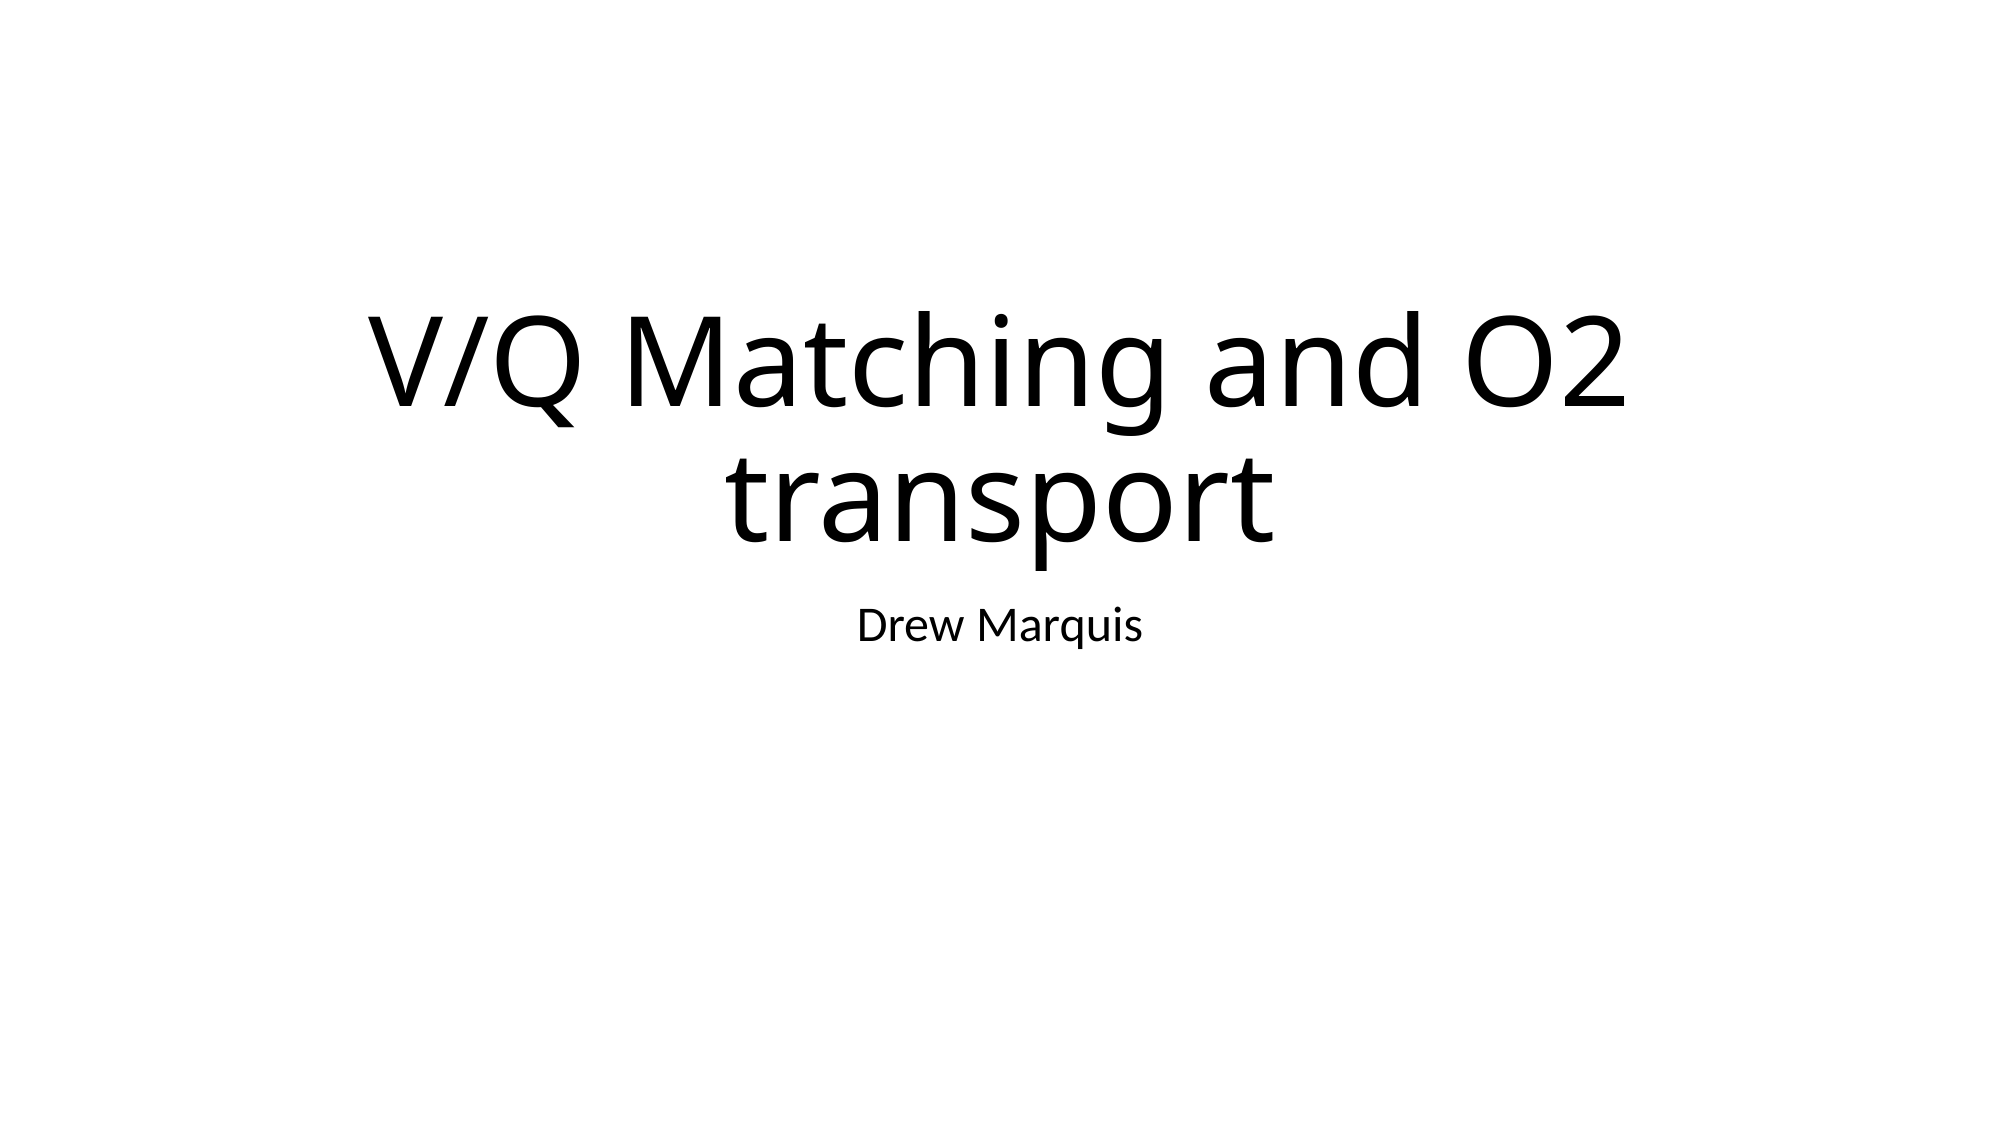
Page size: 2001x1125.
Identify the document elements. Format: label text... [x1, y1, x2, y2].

subtitle Drew Marquis [249, 590, 1750, 863]
title V/Q Matching and O2 transport [249, 184, 1750, 576]
